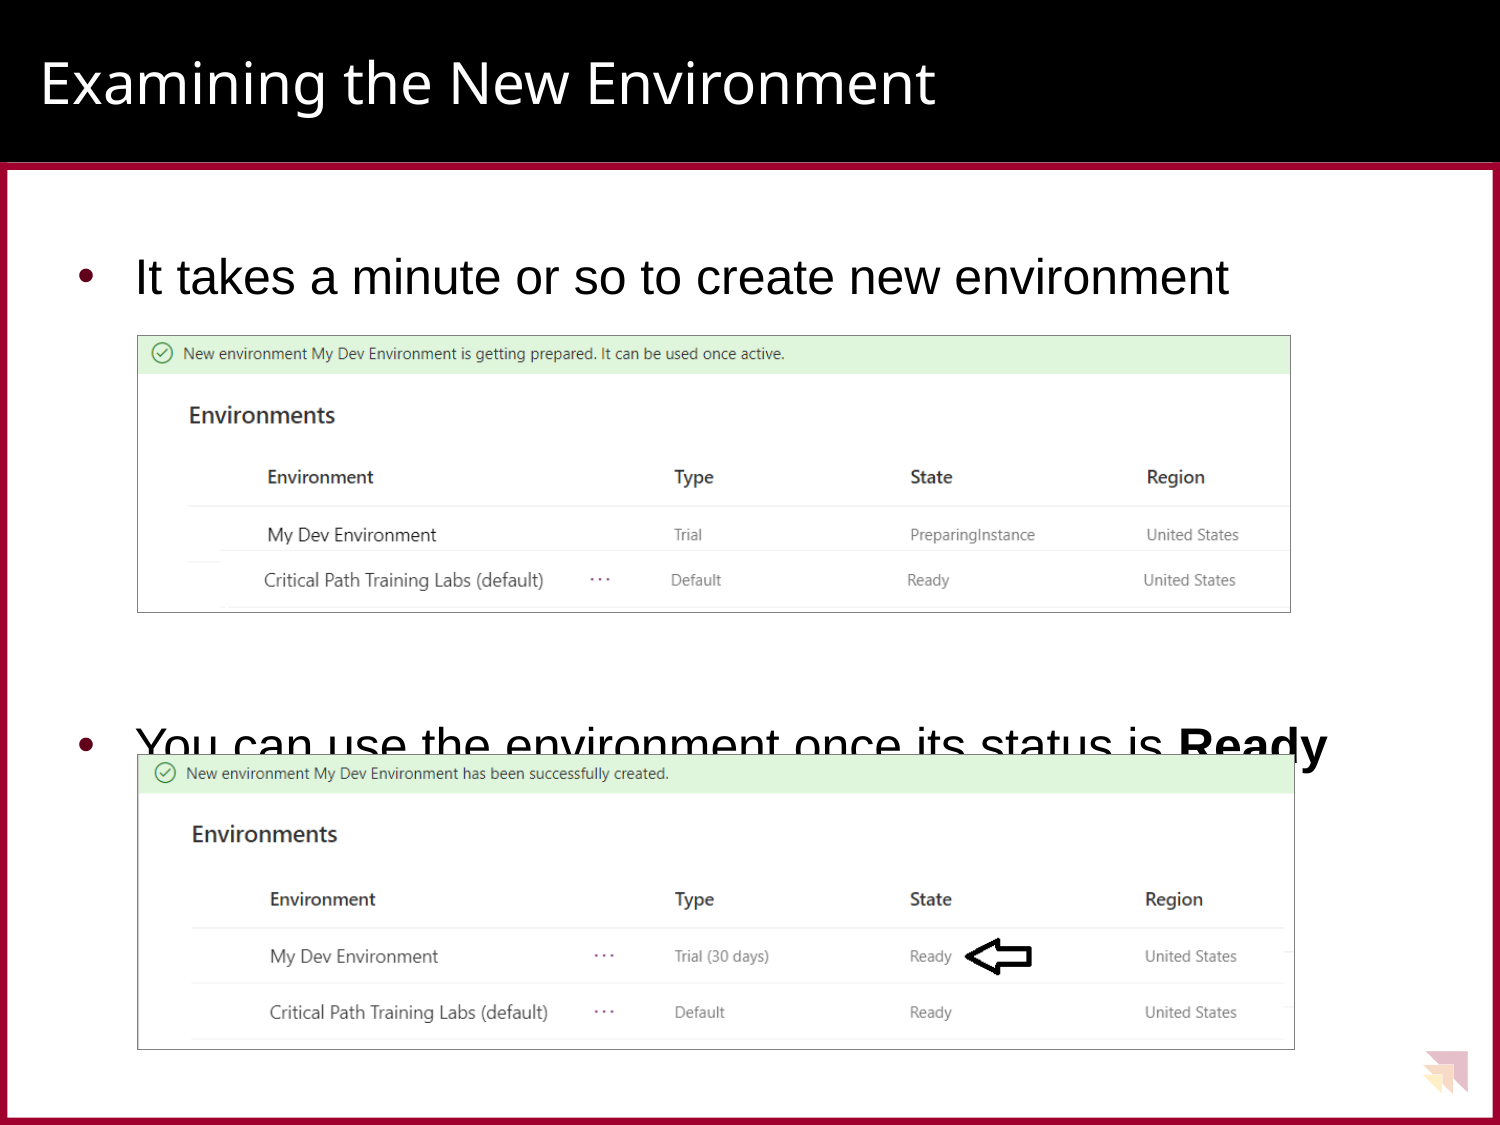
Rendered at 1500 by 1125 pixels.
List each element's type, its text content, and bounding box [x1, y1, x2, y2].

list It takes a minute or so to create new environment You can use the environment once its status is Ready [62, 237, 1438, 1088]
title Examining the New Environment [24, 12, 1438, 150]
picture [137, 335, 1292, 613]
picture [137, 753, 1295, 1051]
